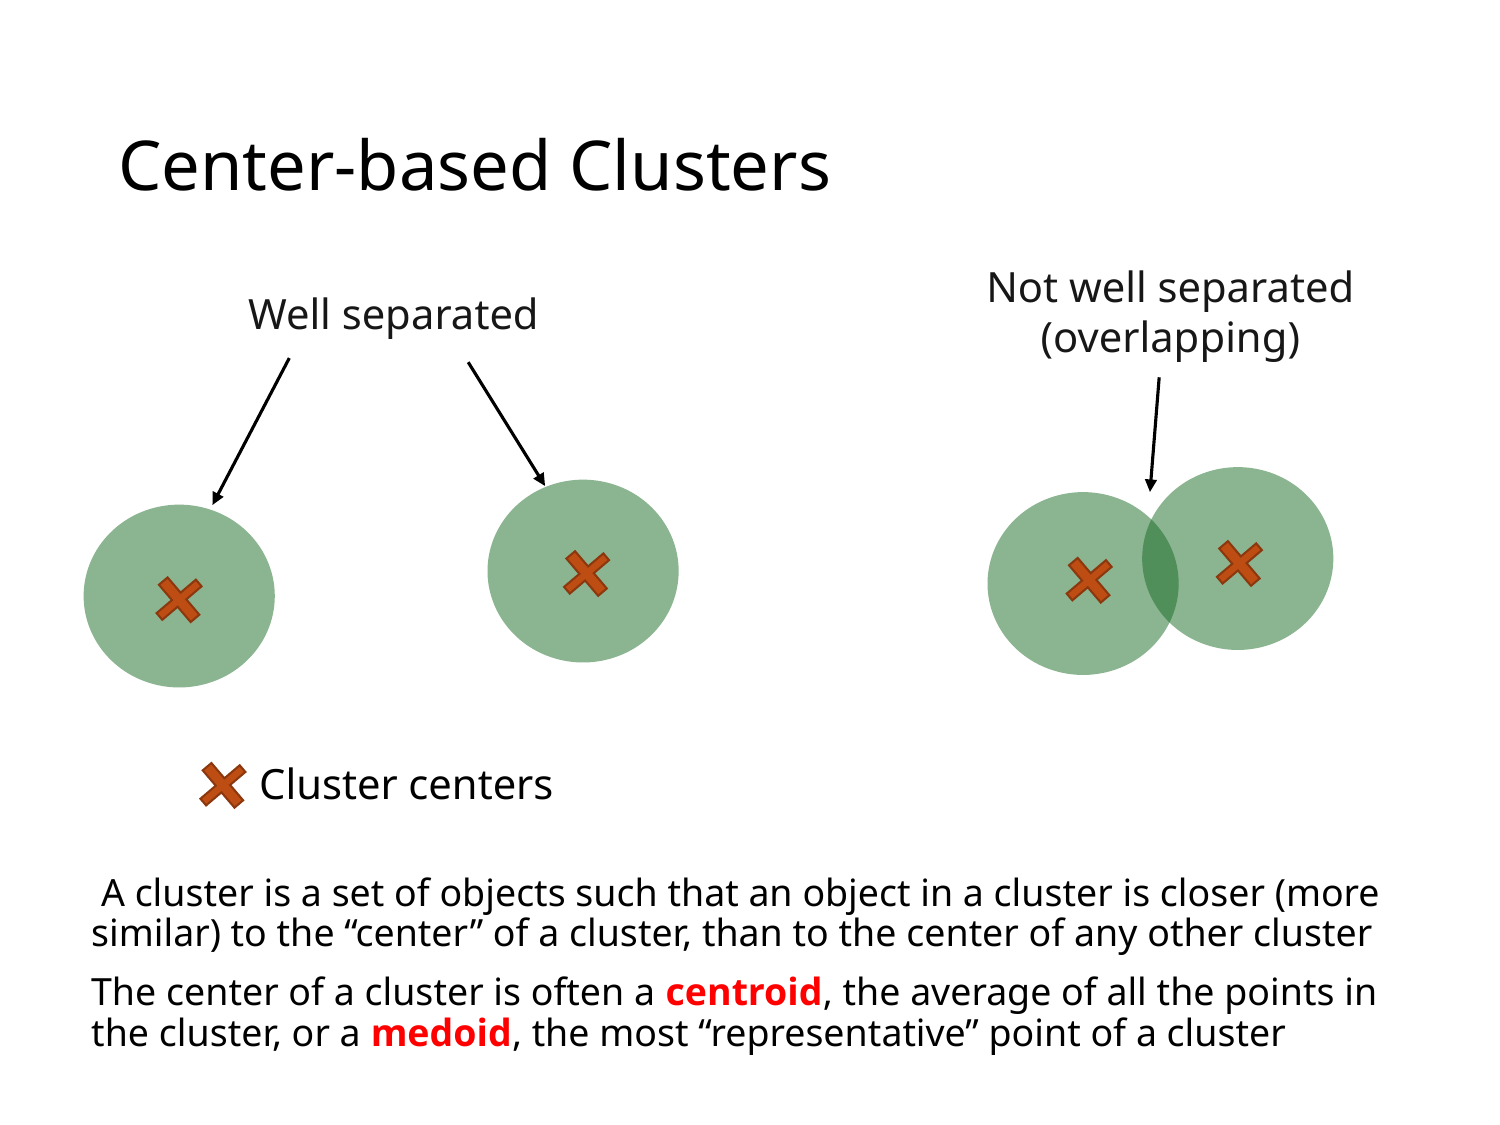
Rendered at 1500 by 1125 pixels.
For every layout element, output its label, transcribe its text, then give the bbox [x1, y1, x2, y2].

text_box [83, 280, 679, 825]
title Center-based Clusters [103, 59, 1397, 278]
text_box A cluster is a set of objects such that an object in a cluster is closer (more similar) to the “center” of a cluster, than to the center of any other cluster The center of a cluster is often a centroid, the average of all the points in the cluster, or a medoid, the most “representative” point of a cluster [76, 866, 1459, 1050]
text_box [982, 253, 1359, 675]
